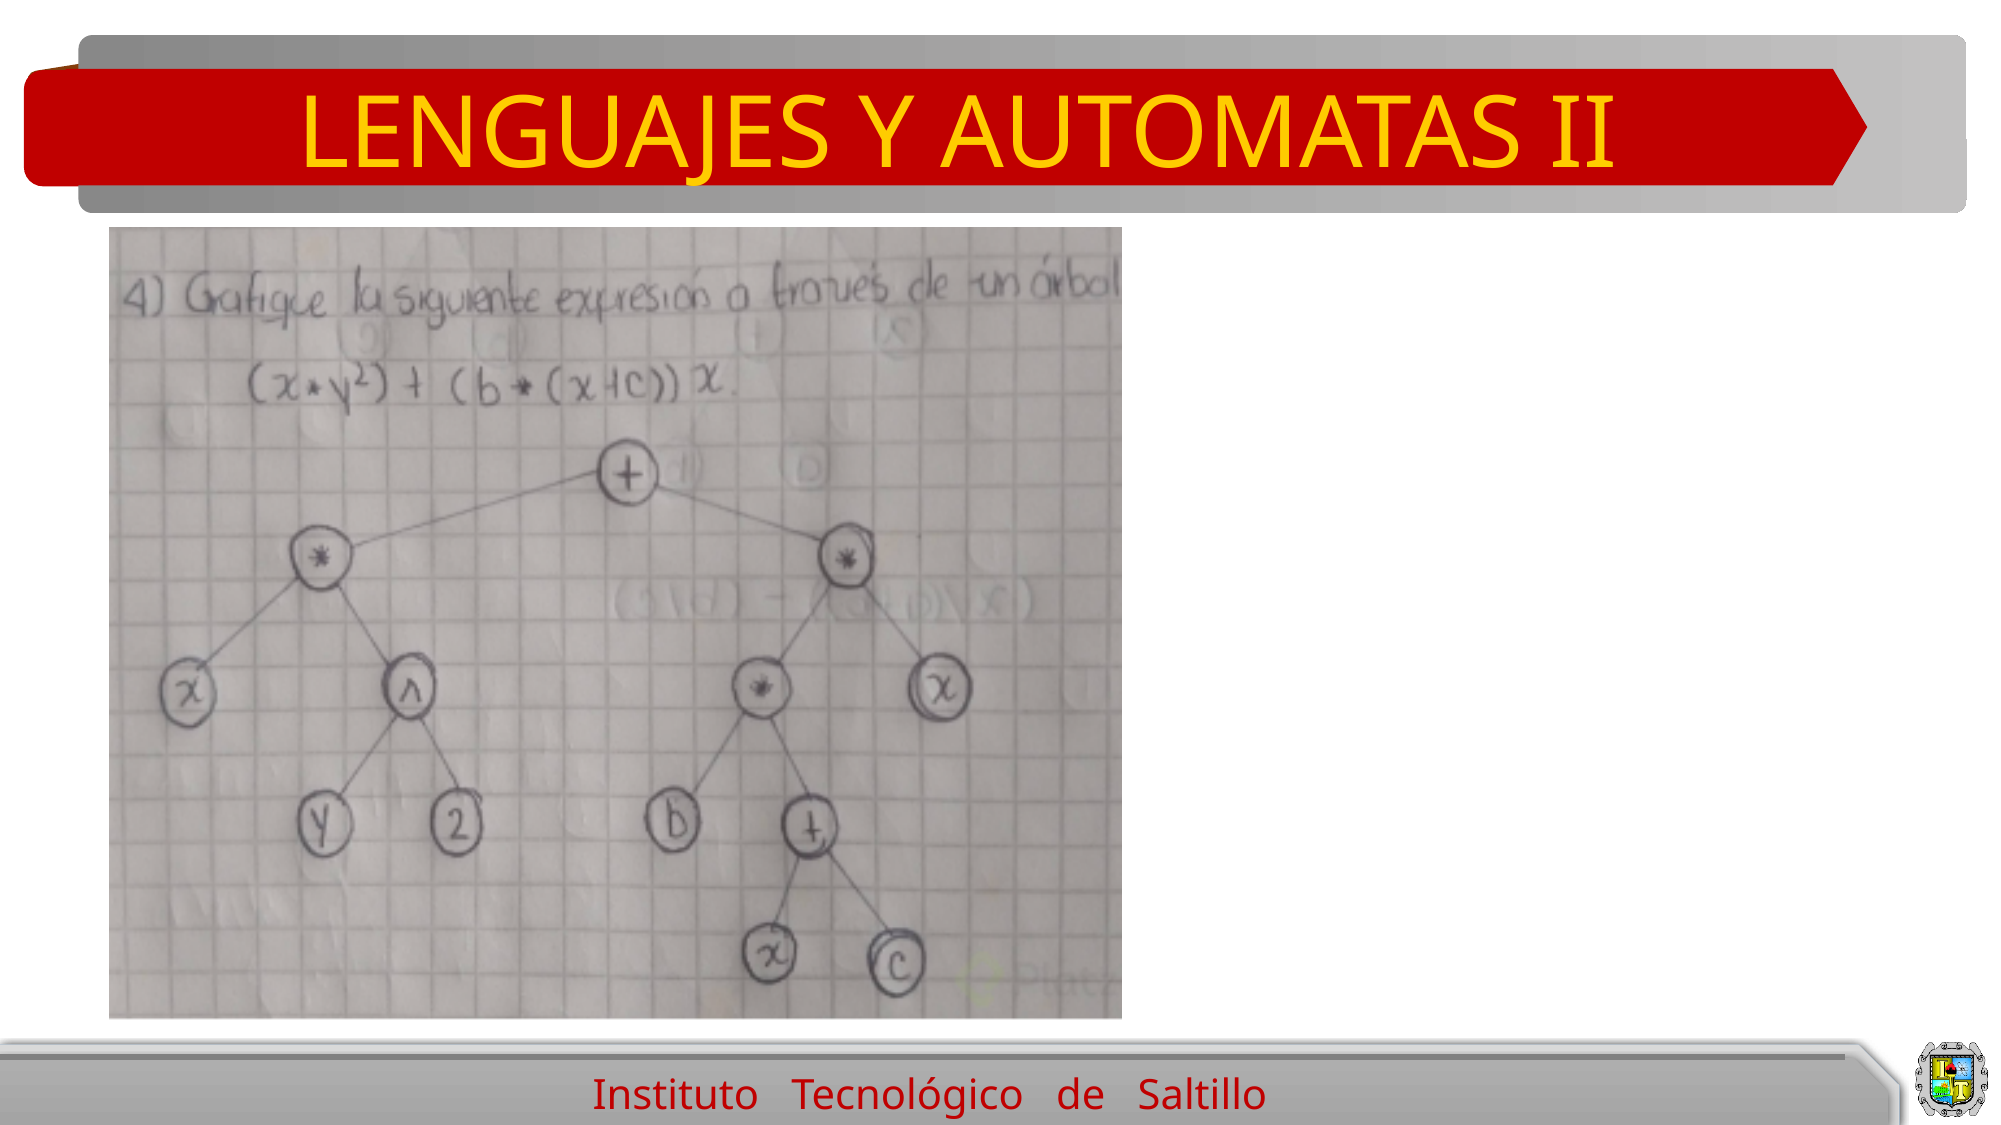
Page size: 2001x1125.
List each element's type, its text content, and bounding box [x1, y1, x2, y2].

text_box [0, 1044, 1900, 1125]
picture [1902, 1036, 2000, 1125]
text_box Instituto Tecnológico de Saltillo [0, 1057, 1888, 1125]
picture [109, 227, 1122, 1030]
text_box [40, 63, 77, 69]
text_box [77, 33, 1968, 215]
text_box [10, 12, 2000, 1074]
text_box LENGUAJES Y AUTOMATAS II [65, 68, 1868, 186]
text_box [23, 69, 77, 187]
